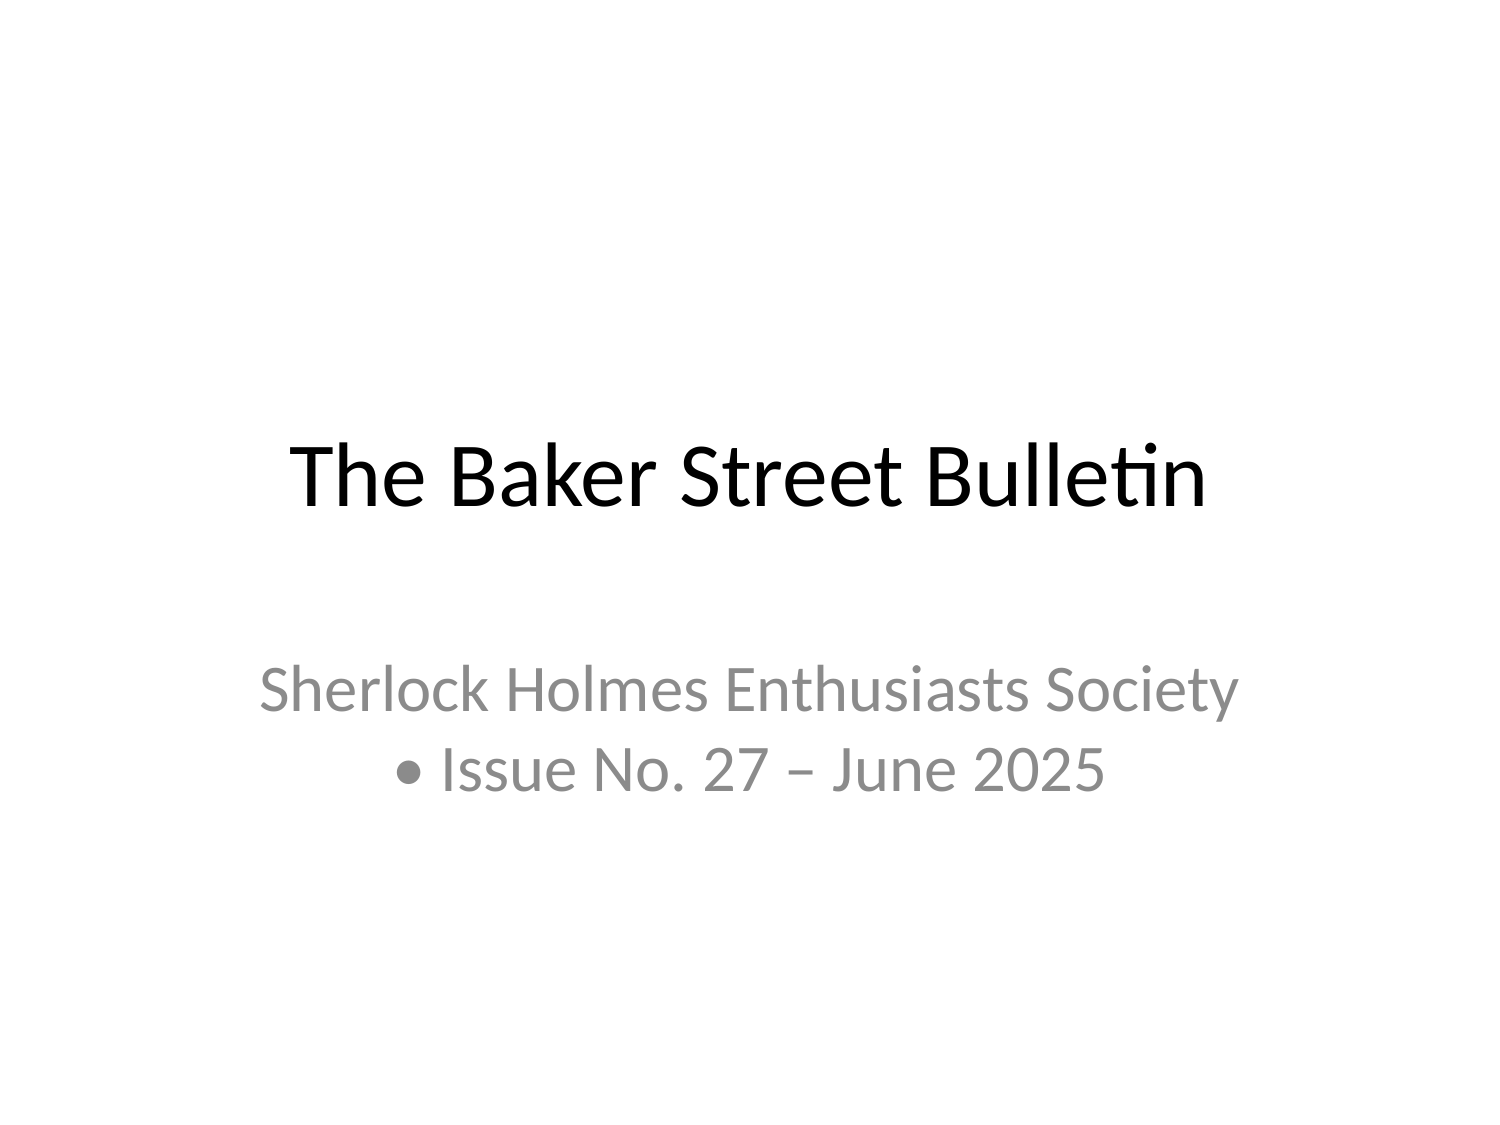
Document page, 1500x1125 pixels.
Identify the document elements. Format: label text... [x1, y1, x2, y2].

subtitle Sherlock Holmes Enthusiasts Society • Issue No. 27 – June 2025 [225, 637, 1275, 925]
title The Baker Street Bulletin [112, 349, 1388, 591]
